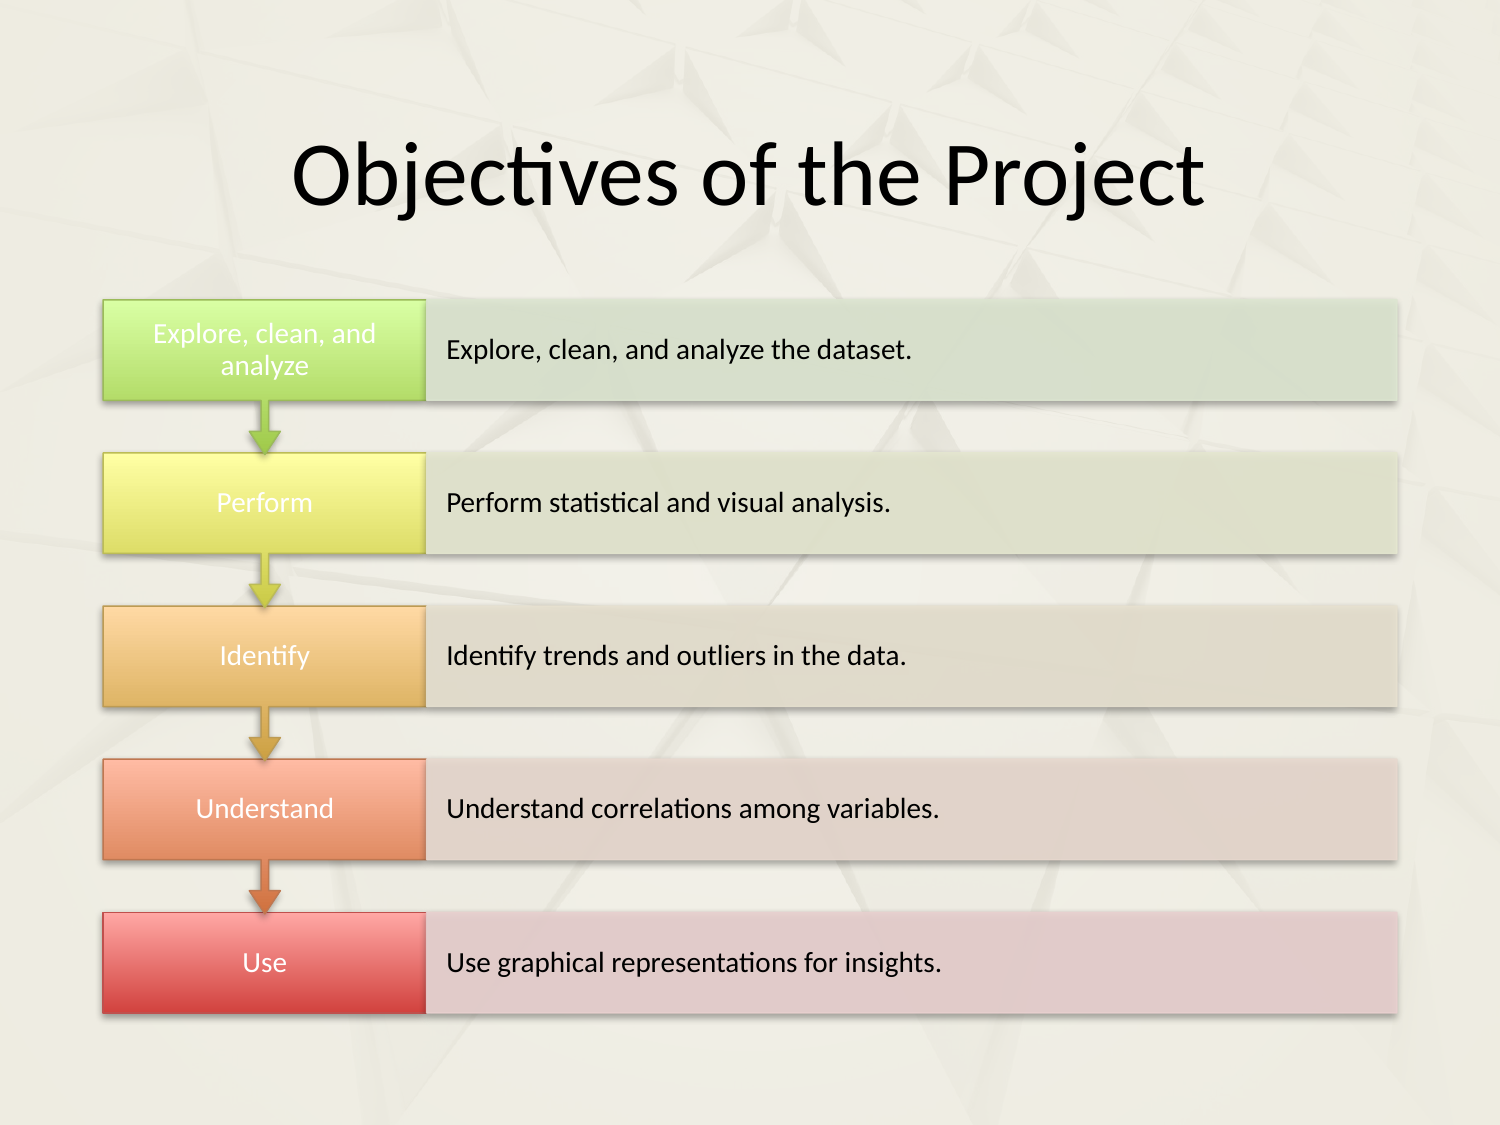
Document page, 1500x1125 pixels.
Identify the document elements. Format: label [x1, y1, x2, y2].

picture [0, 0, 1500, 1125]
list [102, 299, 1398, 1014]
